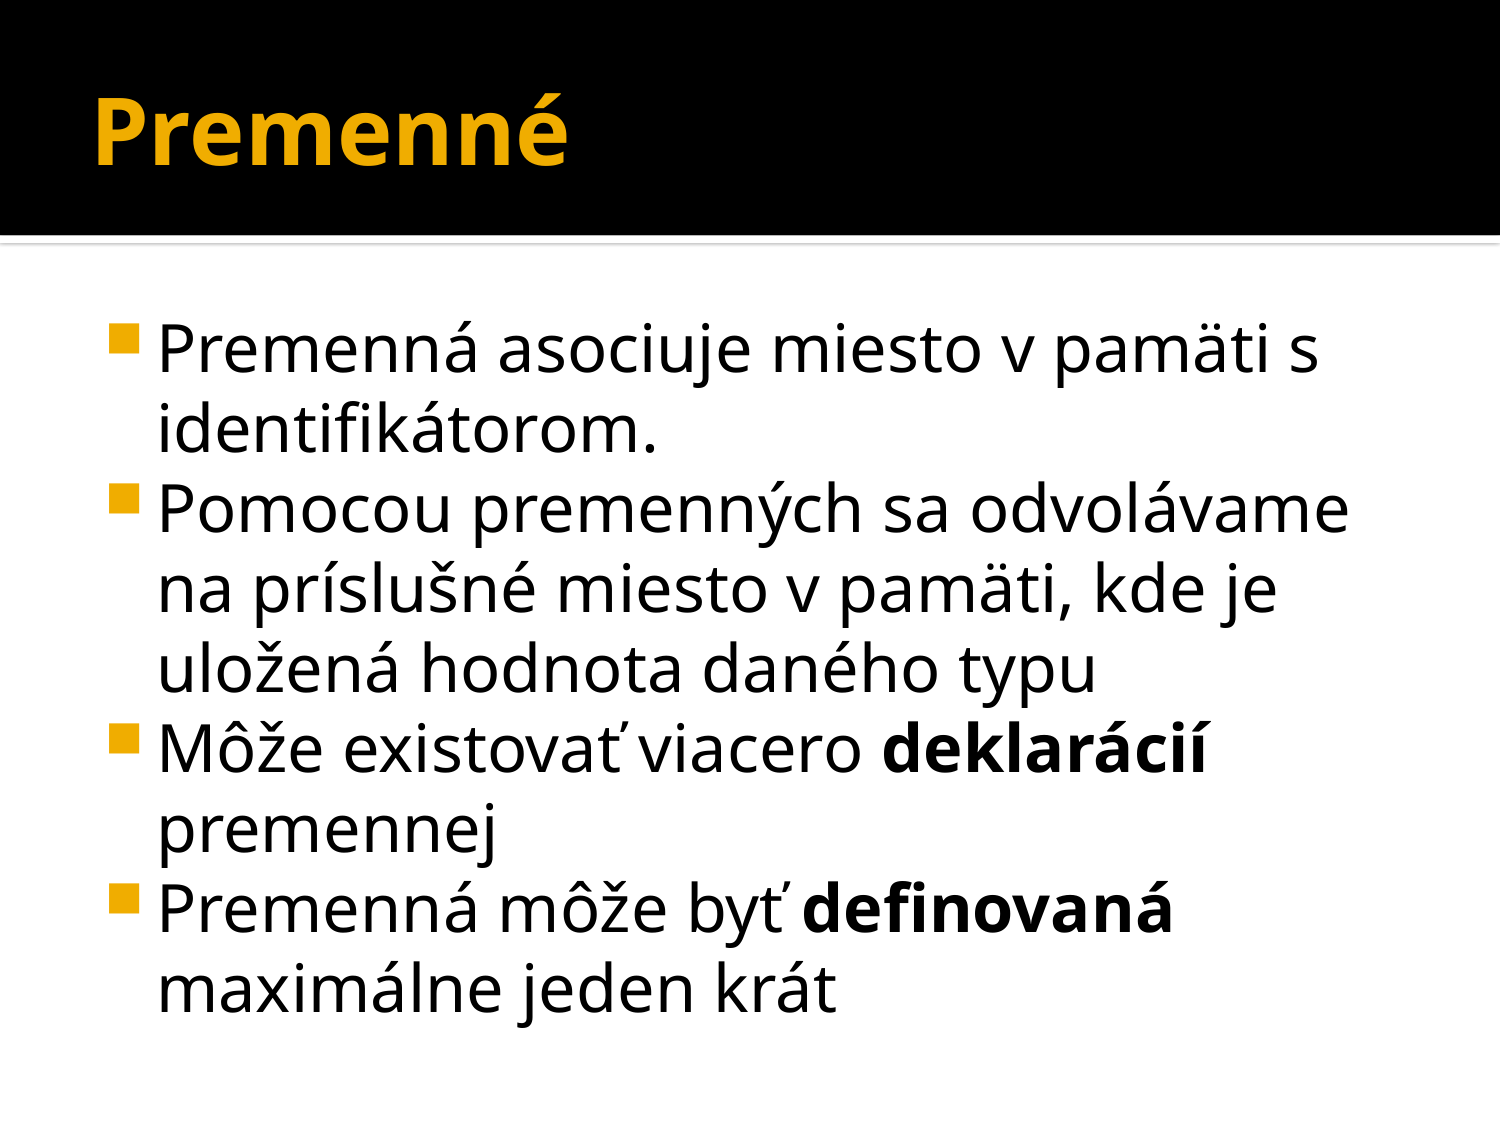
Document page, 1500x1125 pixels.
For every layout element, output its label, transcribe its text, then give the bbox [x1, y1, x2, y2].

list Premenná asociuje miesto v pamäti s identifikátorom. Pomocou premenných sa odvolávame na príslušné miesto v pamäti, kde je uložená hodnota daného typu Môže existovať viacero deklarácií premennej Premenná môže byť definovaná maximálne jeden krát [75, 291, 1425, 1050]
title Premenné [75, 25, 1425, 231]
